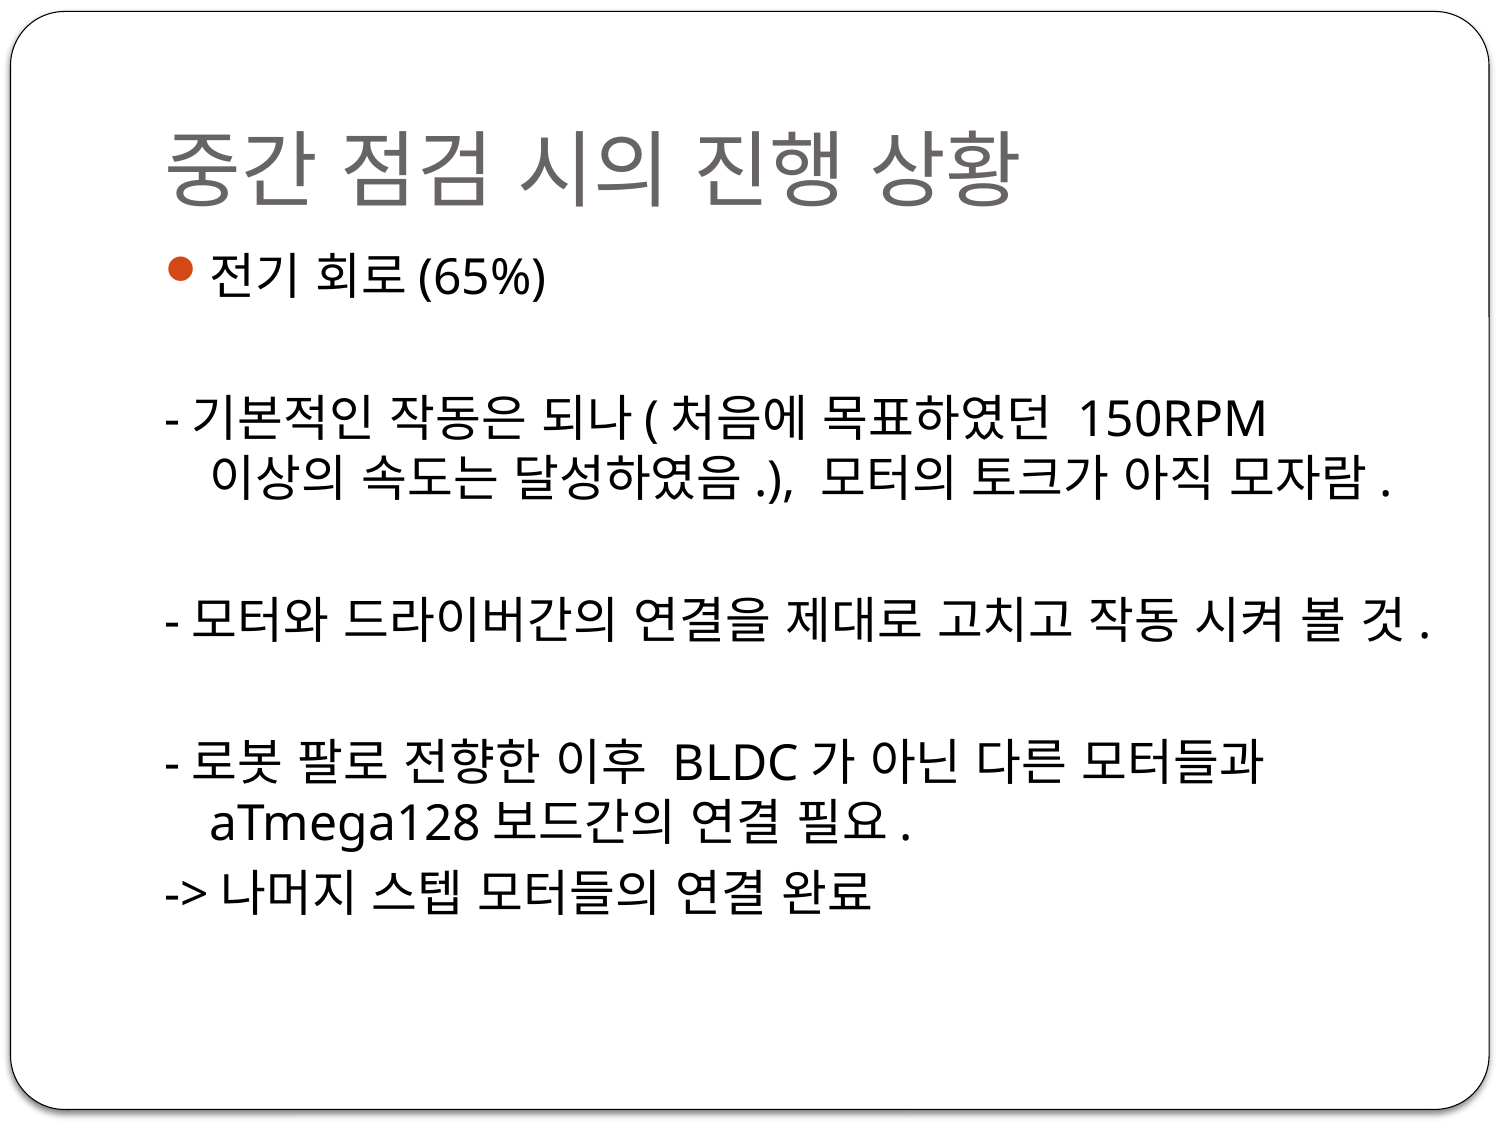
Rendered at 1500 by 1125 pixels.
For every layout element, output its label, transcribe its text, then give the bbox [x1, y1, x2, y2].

list 전기 회로(65%) -기본적인 작동은 되나(처음에 목표하였던 150RPM이상의 속도는 달성하였음.), 모터의 토크가 아직 모자람. -모터와 드라이버간의 연결을 제대로 고치고 작동 시켜 볼 것. -로봇 팔로 전향한 이후 BLDC가 아닌 다른 모터들과 aTmega128보드간의 연결 필요. ->나머지 스텝 모터들의 연결 완료 [150, 237, 1425, 988]
title 중간 점검 시의 진행 상황 [150, 45, 1425, 233]
